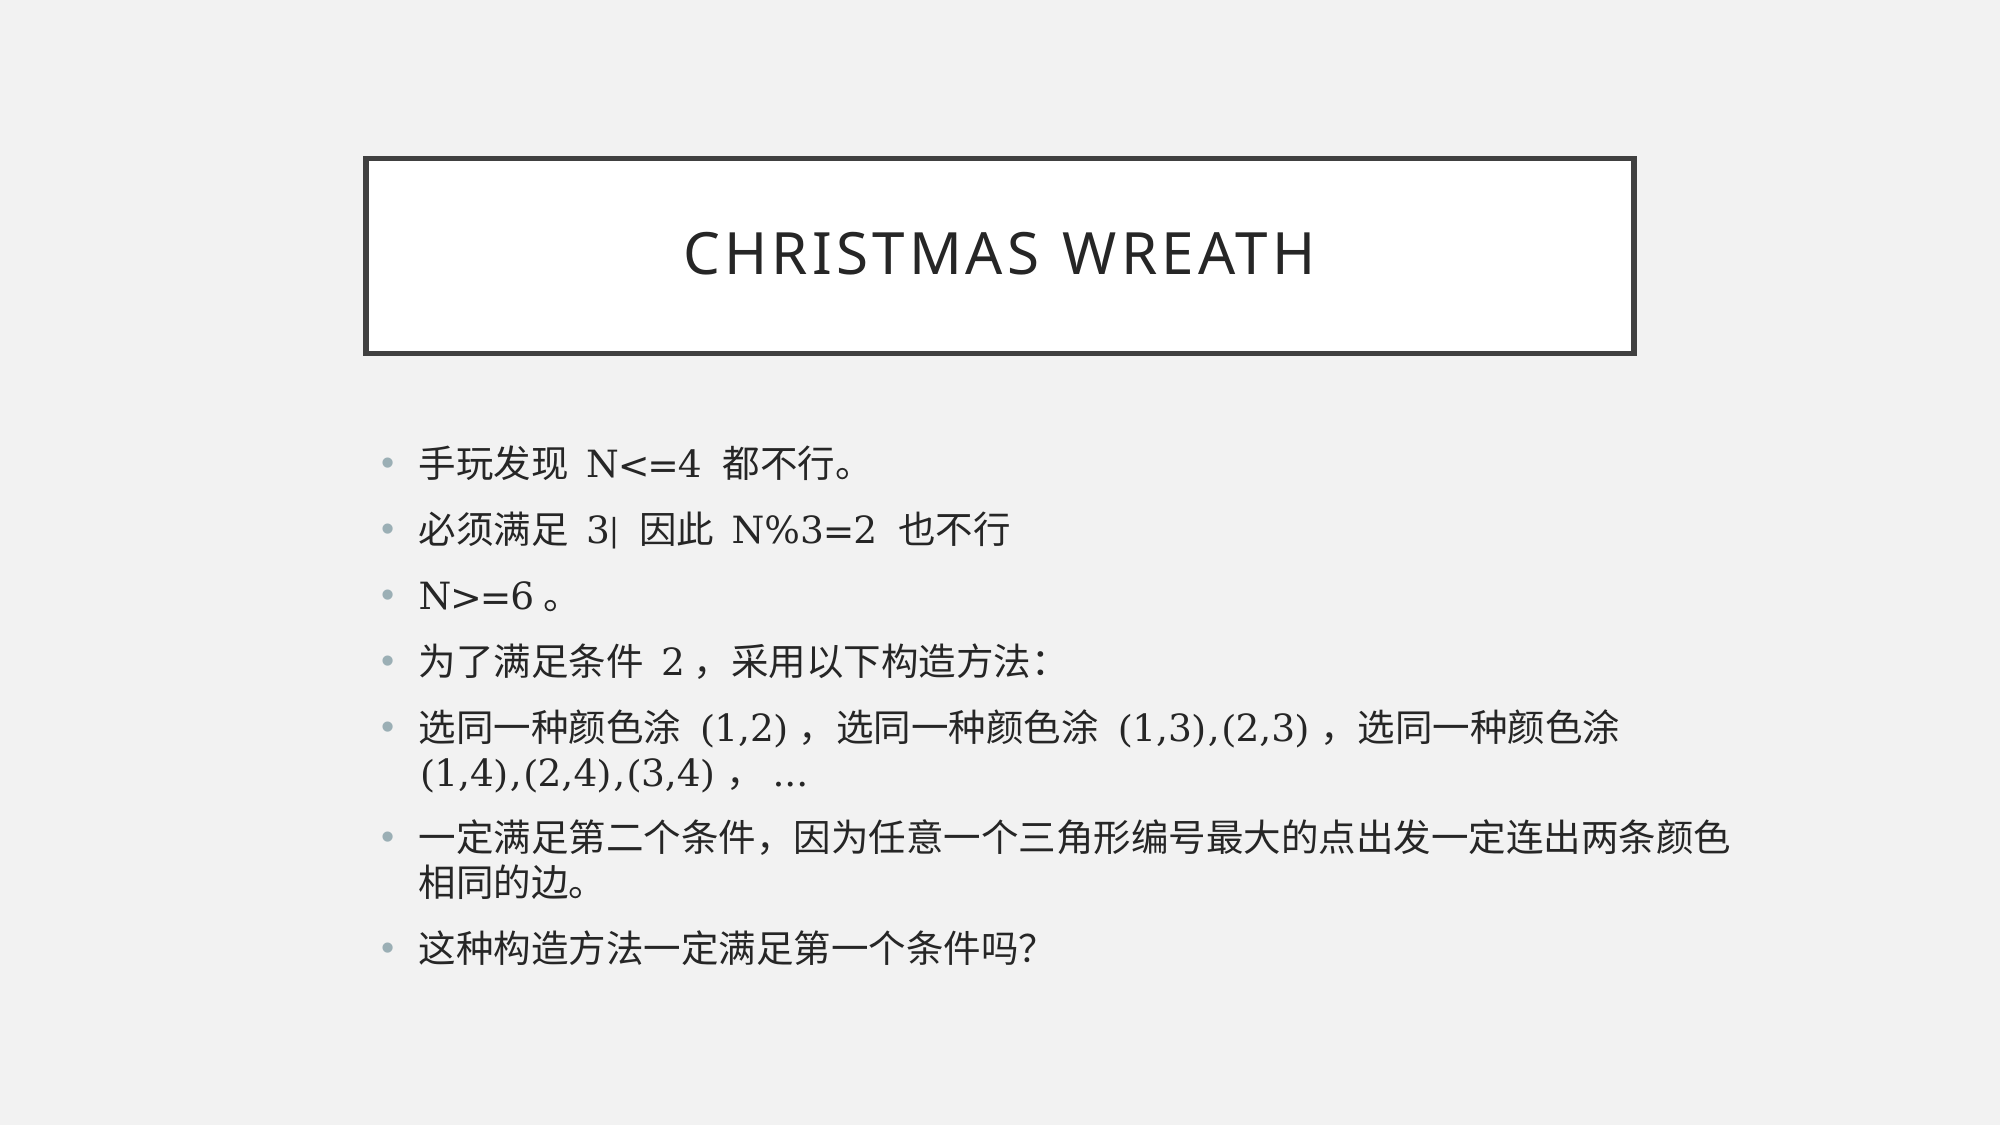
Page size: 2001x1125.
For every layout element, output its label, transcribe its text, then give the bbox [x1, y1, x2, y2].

title Christmas wreath [363, 156, 1637, 356]
